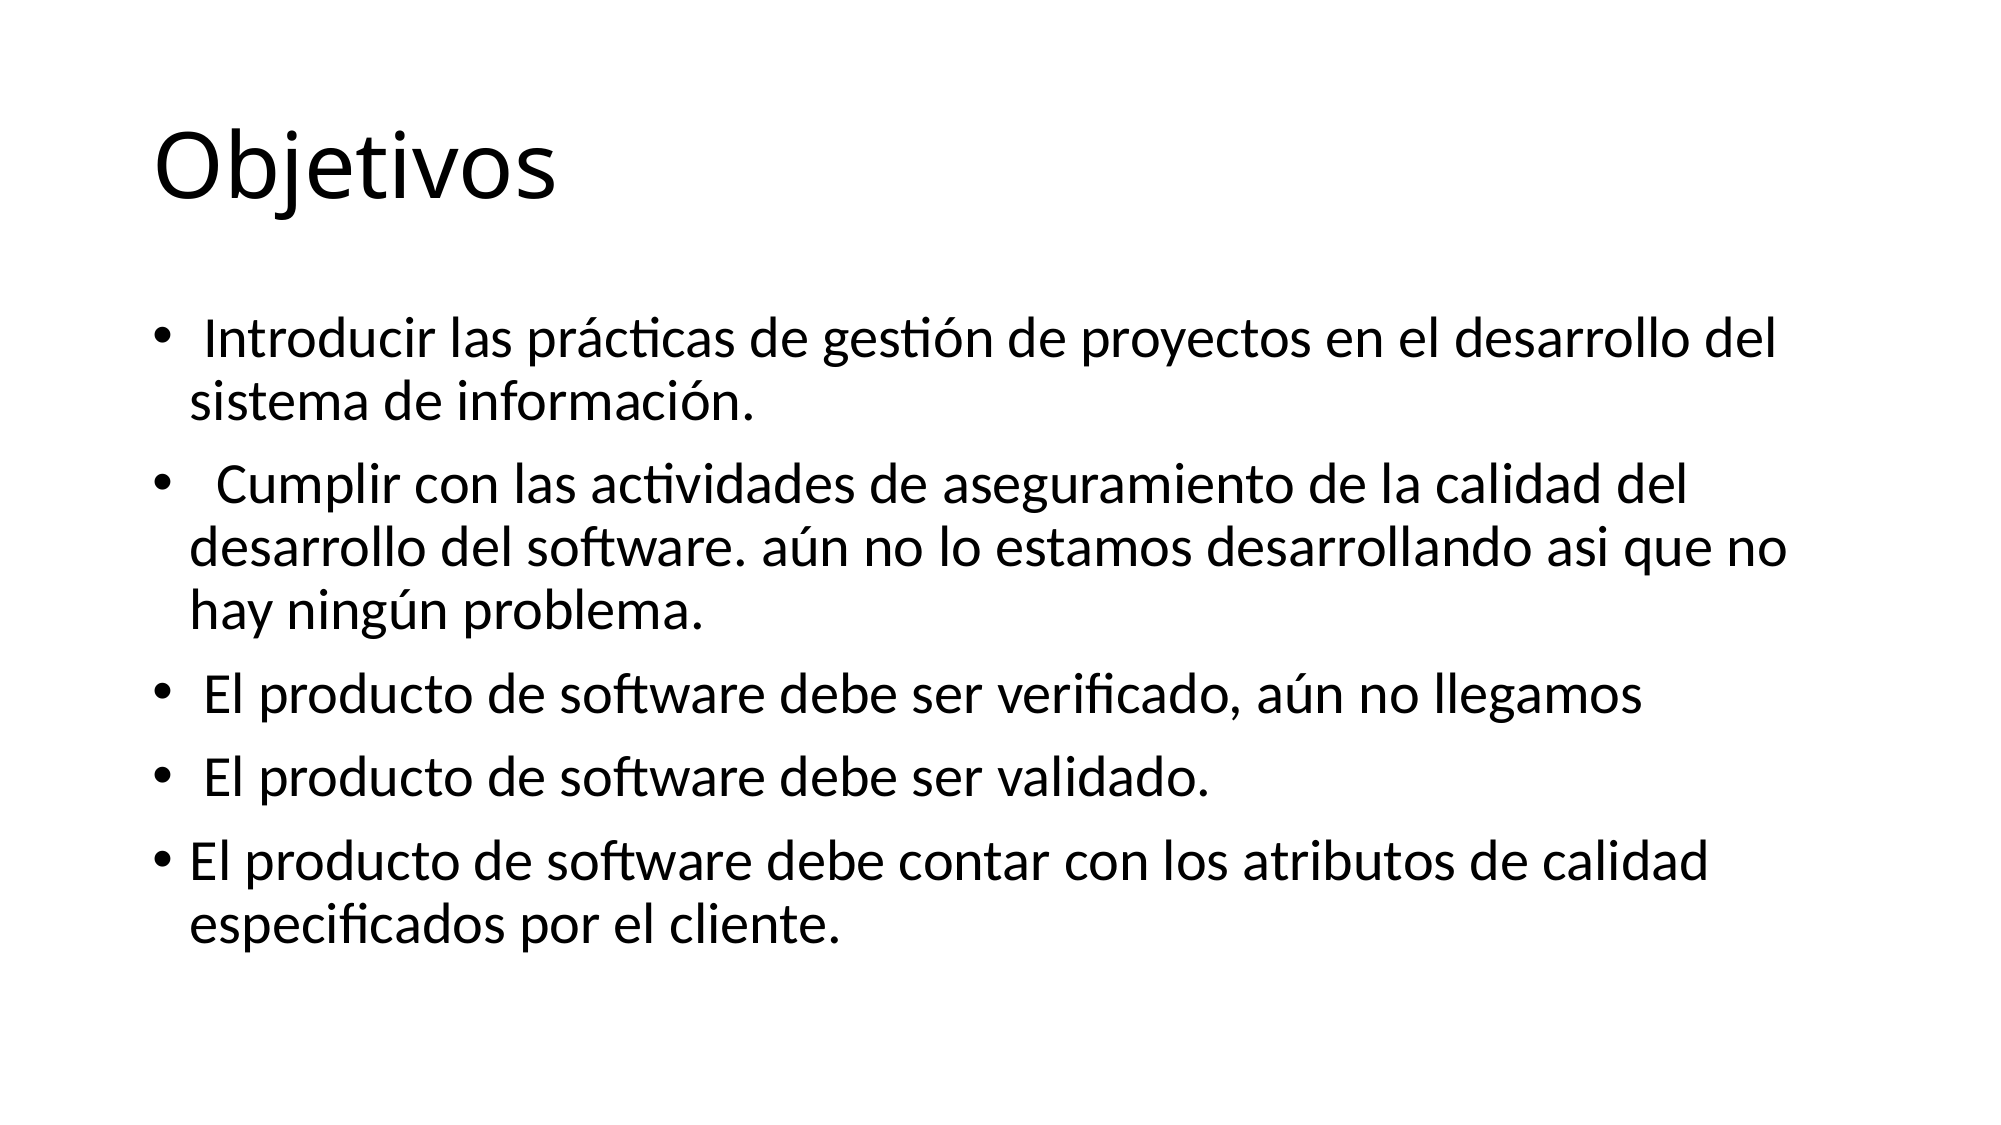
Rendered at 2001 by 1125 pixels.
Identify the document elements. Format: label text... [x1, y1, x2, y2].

title Objetivos [137, 59, 1863, 278]
list Introducir las prácticas de gestión de proyectos en el desarrollo del sistema de información. Cumplir con las actividades de aseguramiento de la calidad del desarrollo del software. aún no lo estamos desarrollando asi que no hay ningún problema. El producto de software debe ser verificado, aún no llegamos El producto de software debe ser validado. El producto de software debe contar con los atributos de calidad especificados por el cliente. [137, 299, 1863, 1014]
